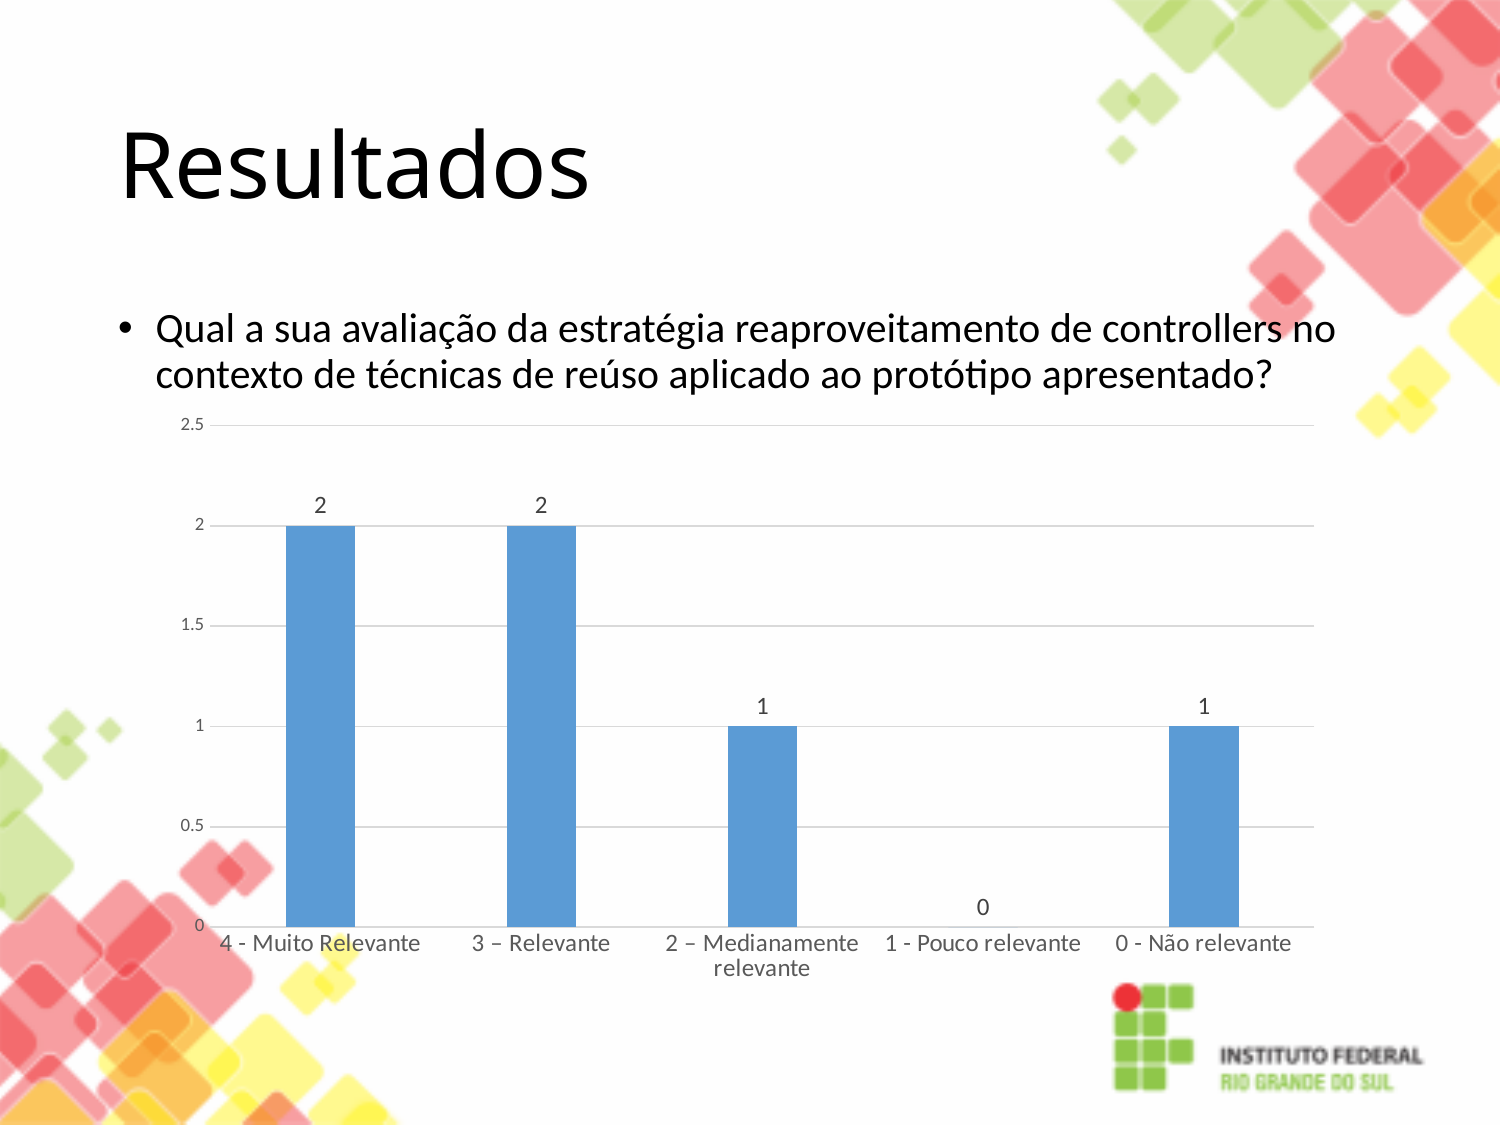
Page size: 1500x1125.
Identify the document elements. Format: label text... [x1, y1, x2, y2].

list Qual a sua avaliação da estratégia reaproveitamento de controllers no contexto de técnicas de reúso aplicado ao protótipo apresentado? [103, 299, 1397, 1014]
chart [156, 404, 1338, 995]
title Resultados [103, 59, 1397, 278]
picture [0, 0, 1500, 1125]
